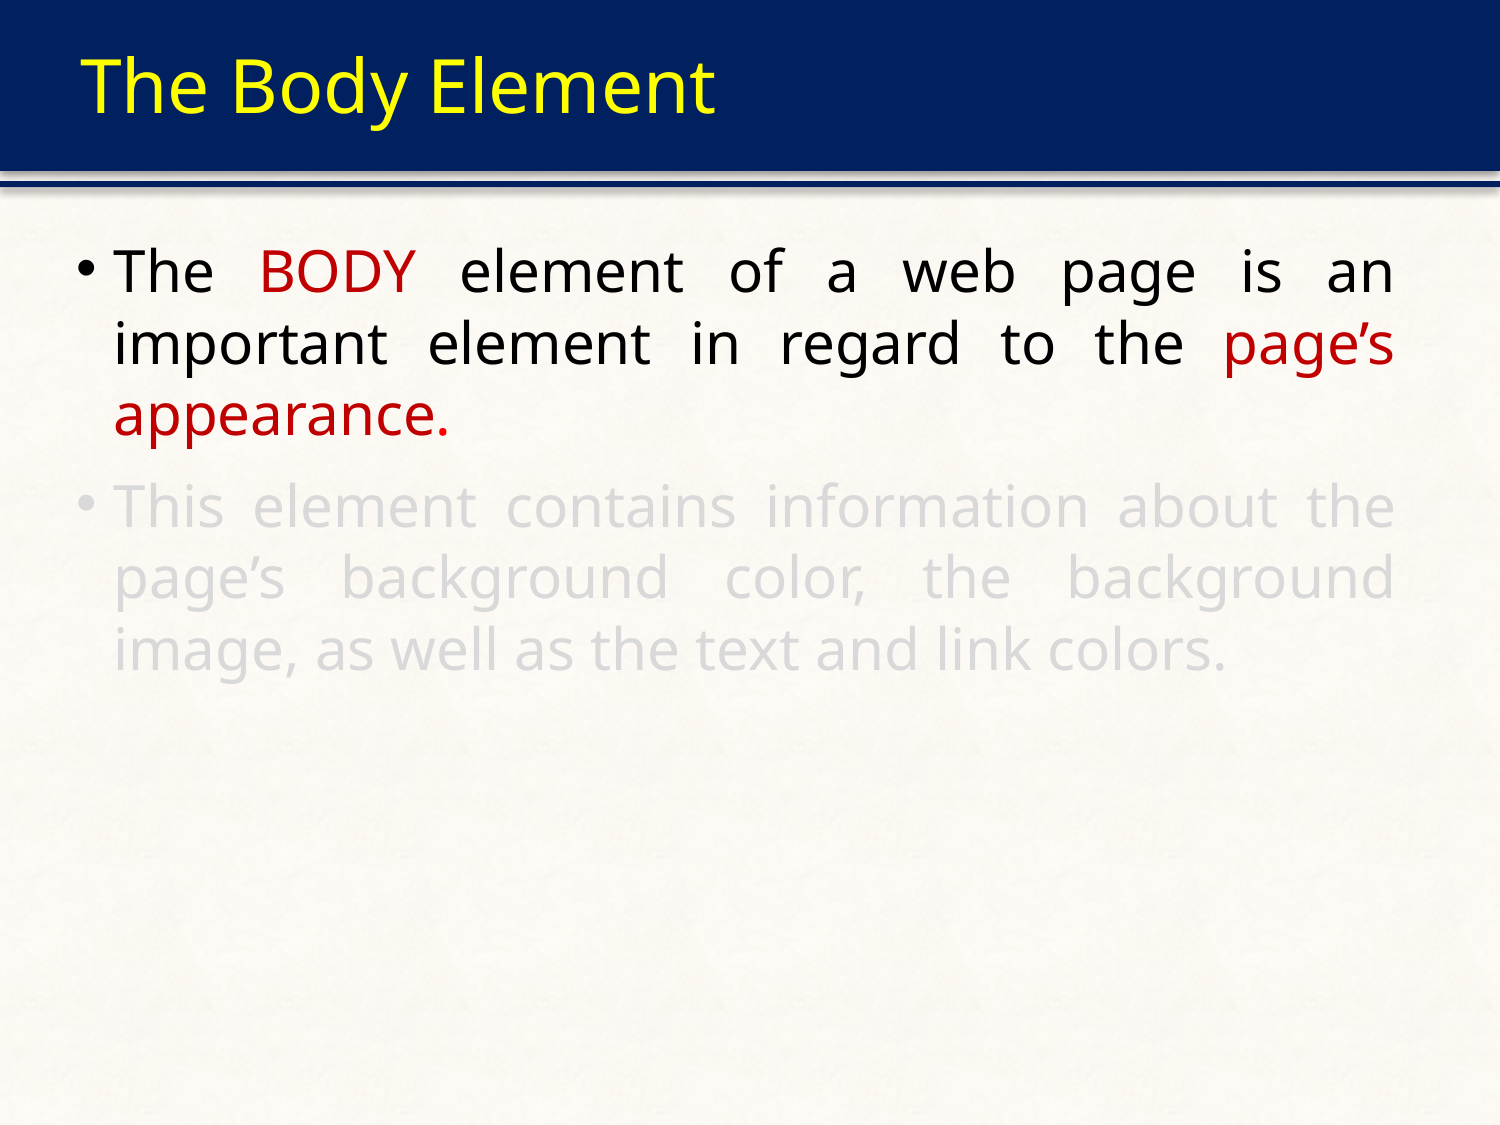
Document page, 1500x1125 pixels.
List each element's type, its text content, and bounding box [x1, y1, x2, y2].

list The BODY element of a web page is an important element in regard to the page’s appearance. This element contains information about the page’s background color, the background image, as well as the text and link colors. [60, 228, 1411, 1064]
text_box The Body Element [65, 30, 825, 136]
